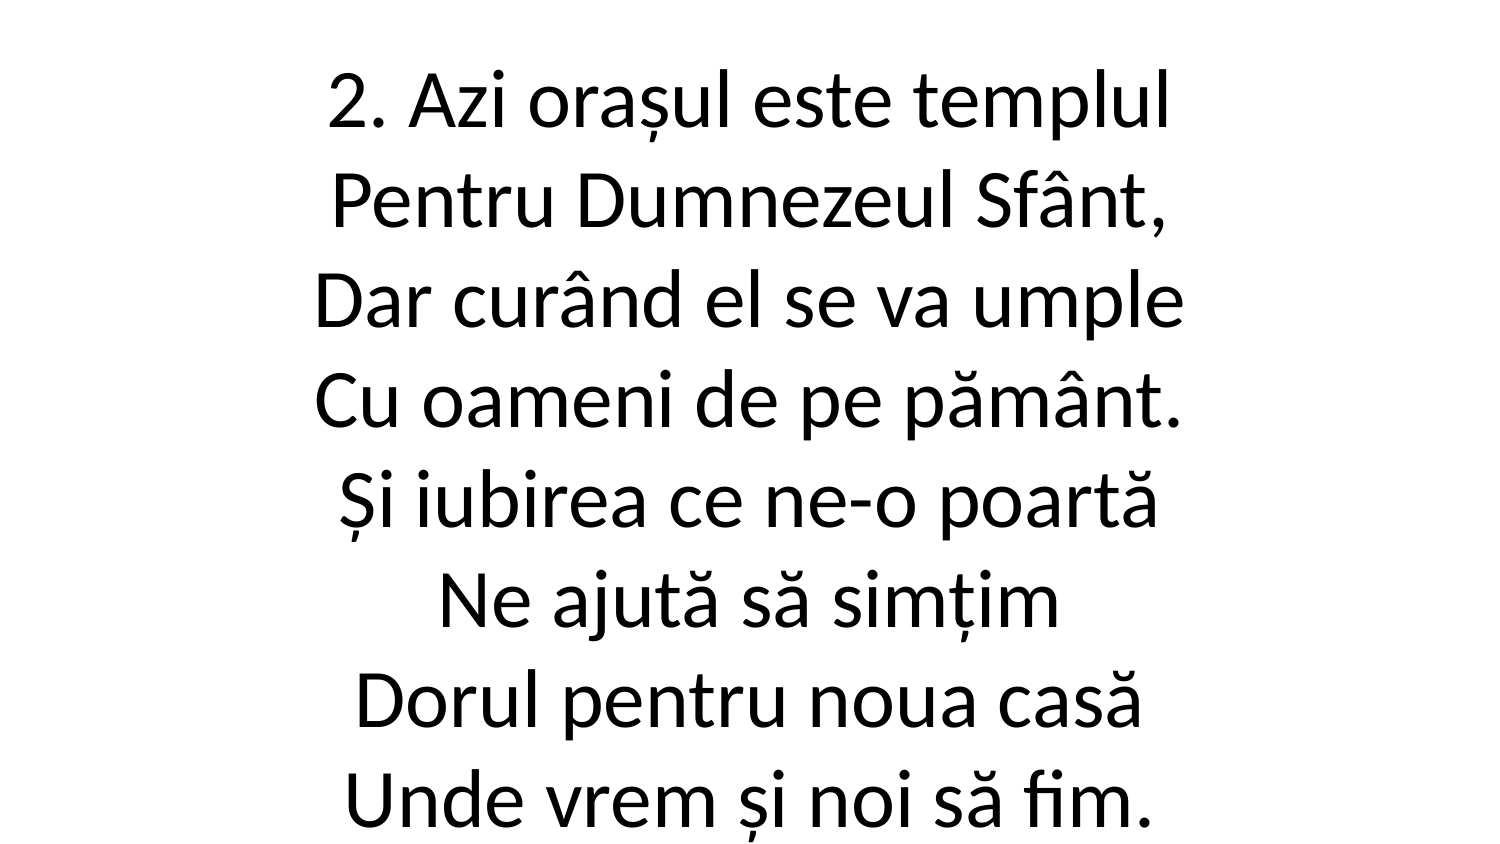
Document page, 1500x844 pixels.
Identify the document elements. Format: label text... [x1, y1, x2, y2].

text_box 2. Azi orașul este templul Pentru Dumnezeul Sfânt, Dar curând el se va umple Cu oameni de pe pământ. Și iubirea ce ne-o poartă Ne ajută să simțim Dorul pentru noua casă Unde vrem și noi să fim. [298, 0, 1202, 844]
